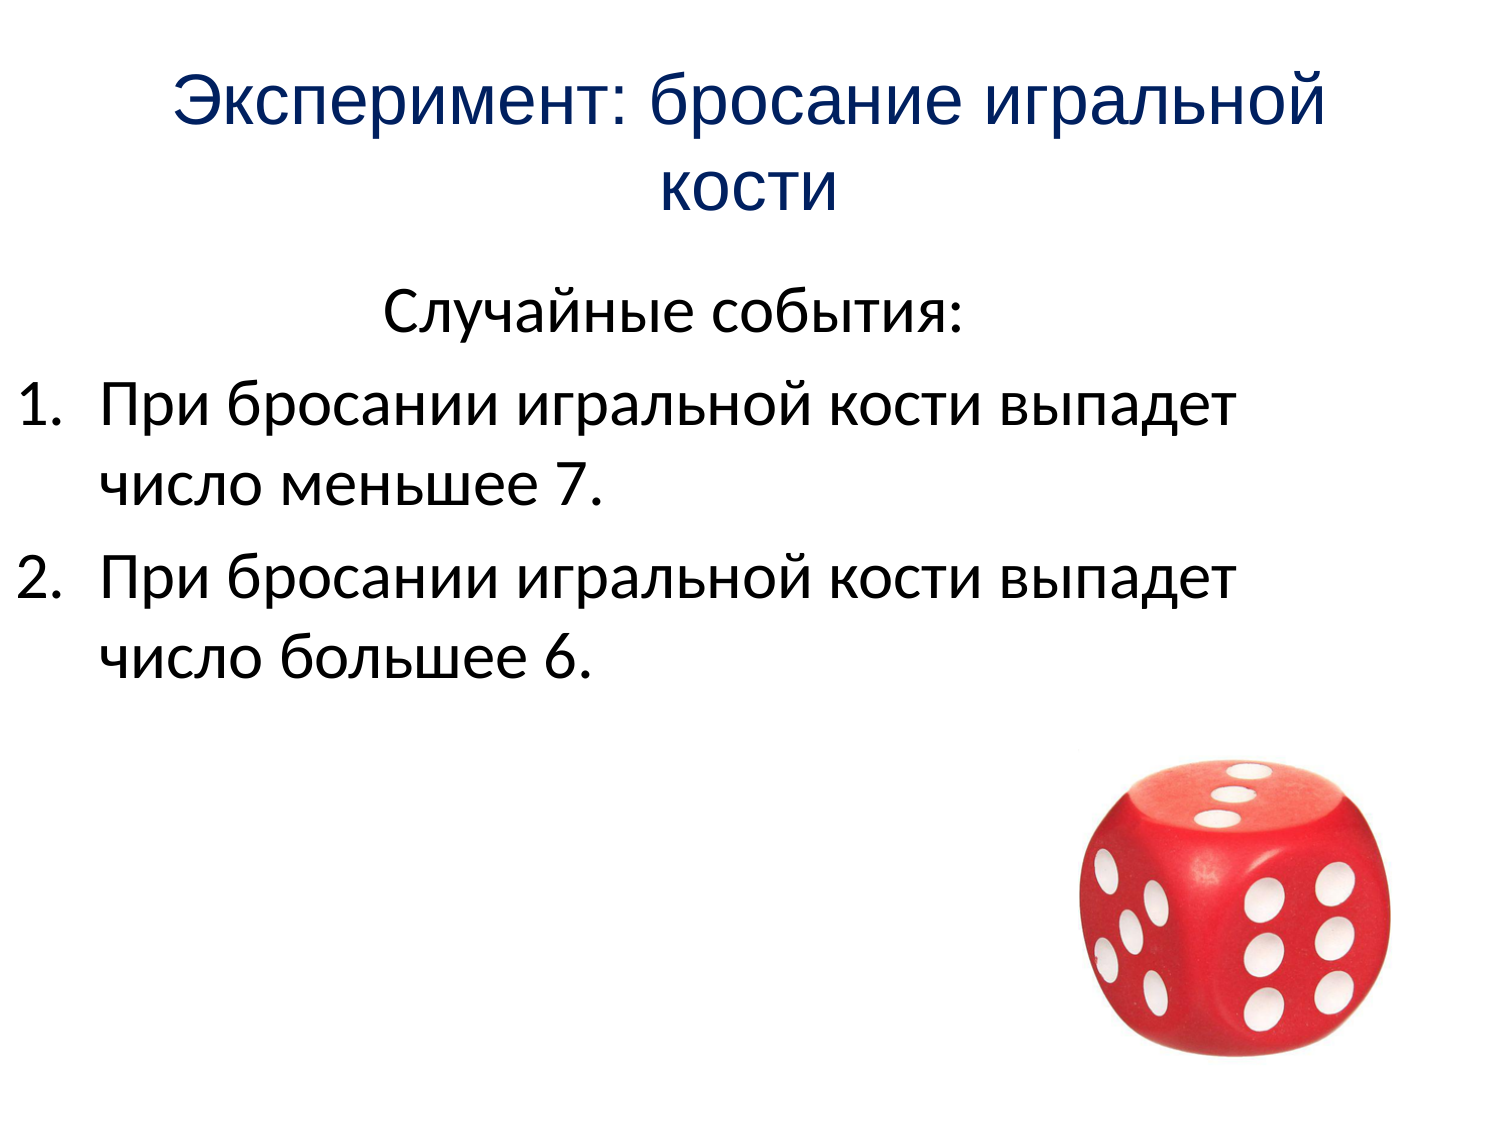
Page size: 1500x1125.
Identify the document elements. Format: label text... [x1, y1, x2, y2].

title Эксперимент: бросание игральной кости [75, 45, 1425, 233]
picture [1077, 749, 1396, 1069]
list Случайные события: При бросании игральной кости выпадет число меньшее 7. При бросании игральной кости выпадет число большее 6. [0, 257, 1350, 1001]
